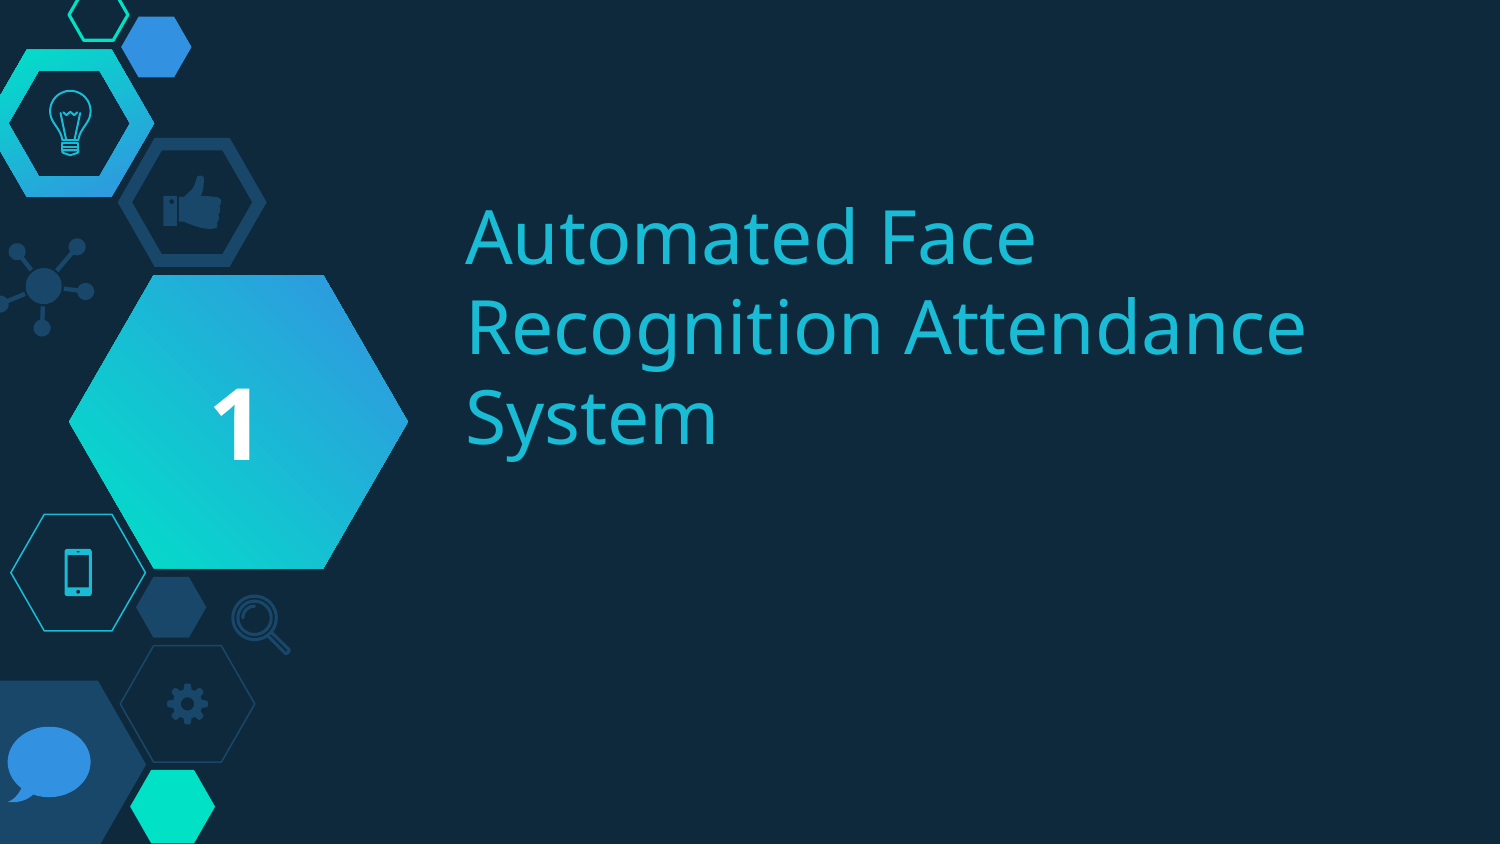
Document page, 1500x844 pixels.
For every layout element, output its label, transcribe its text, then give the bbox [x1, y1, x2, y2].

text_box 1 [67, 274, 407, 566]
title Automated Face Recognition Attendance System [450, 284, 1375, 475]
